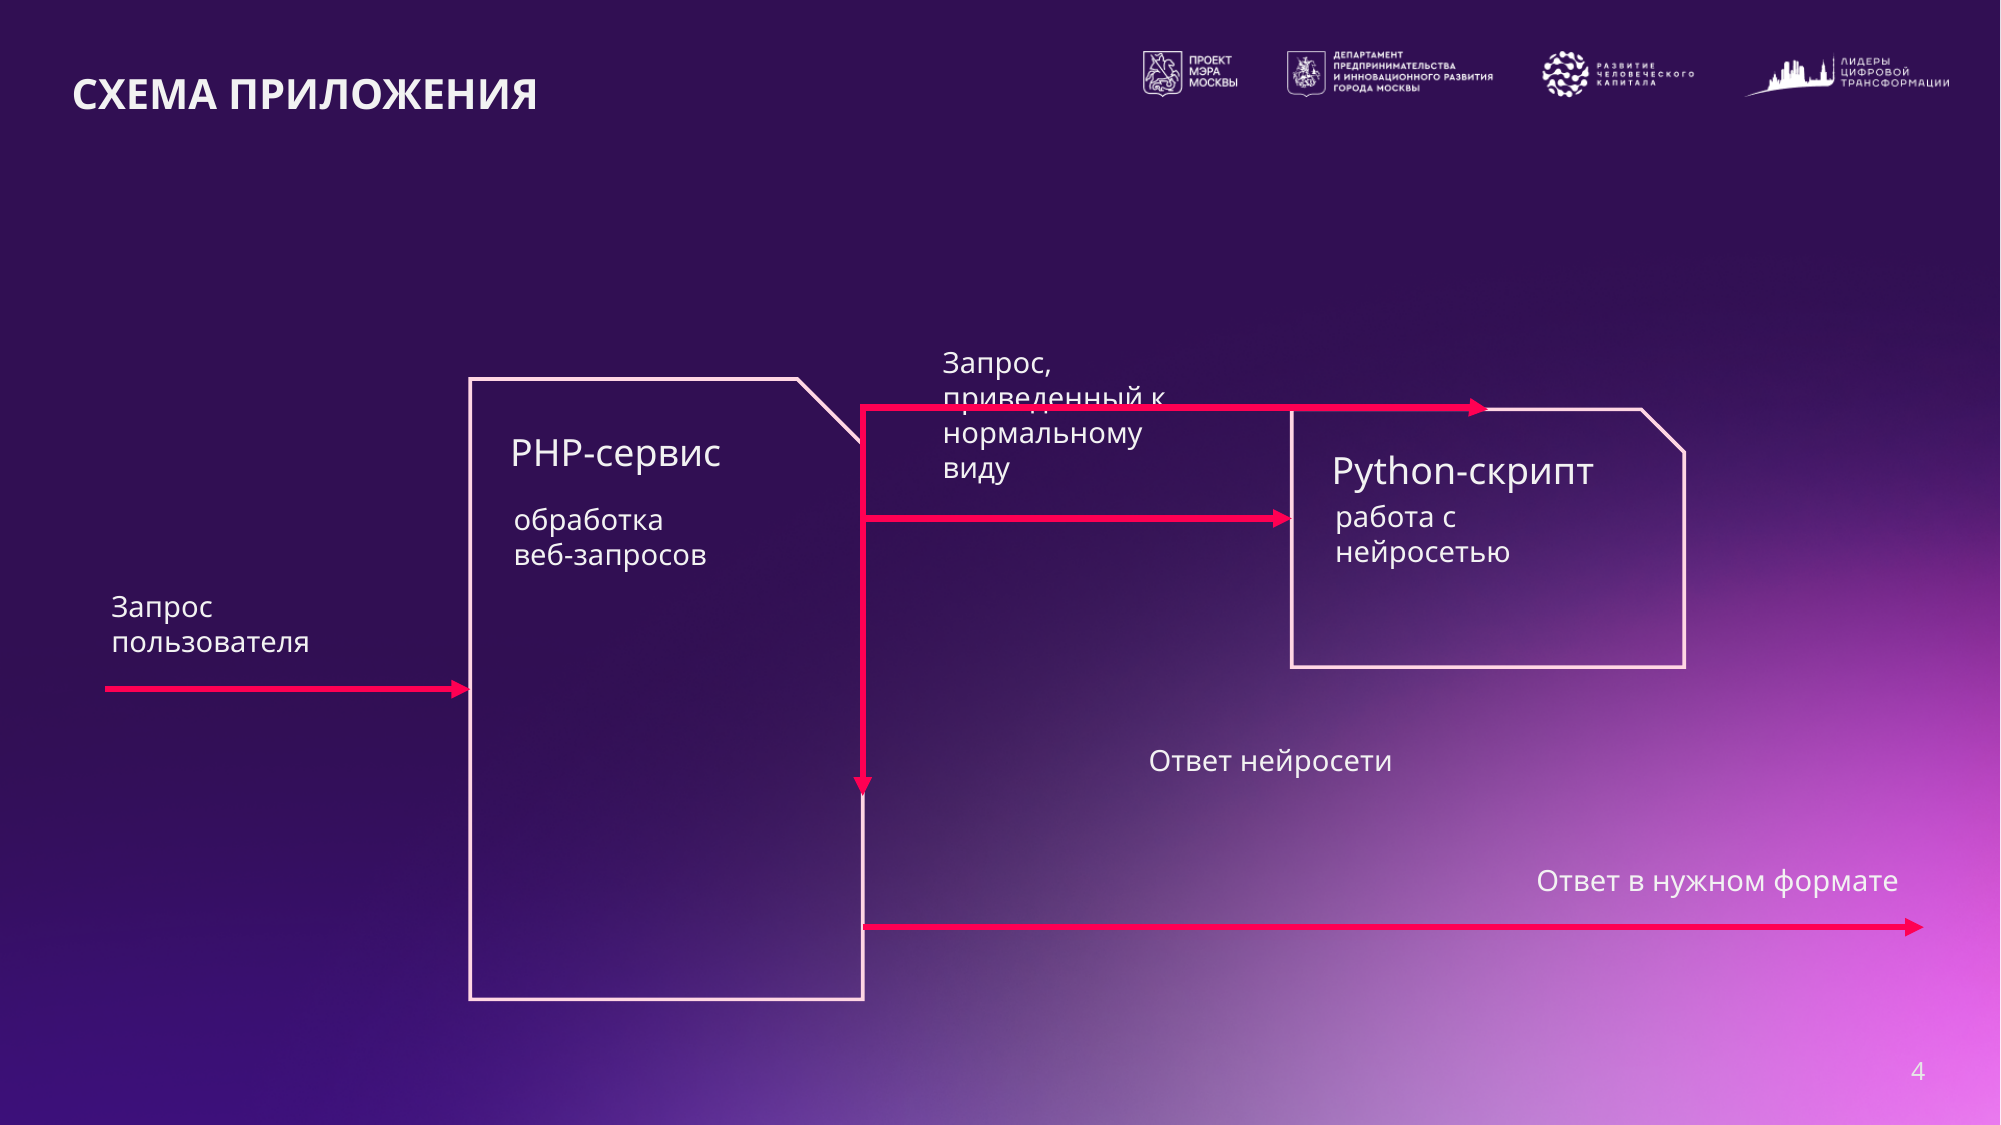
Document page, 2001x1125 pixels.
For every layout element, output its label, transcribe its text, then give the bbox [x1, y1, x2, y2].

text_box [862, 538, 1685, 796]
text_box обработка веб-запросов [498, 493, 785, 579]
text_box Запрос, приведенный к нормальному виду [927, 411, 1194, 492]
text_box РНР-сервис [495, 421, 785, 482]
text_box Запрос пользователя [96, 581, 406, 666]
text_box [469, 377, 864, 1001]
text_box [1291, 409, 1685, 538]
picture [0, 0, 2001, 1125]
text_box Запрос, приведенный к нормальному виду [927, 336, 1194, 404]
slide_number 4 [1872, 1042, 1964, 1103]
title СХЕМА ПРИЛОЖЕНИЯ [56, 64, 1675, 127]
text_box Ответ в нужном формате [1521, 854, 1956, 905]
